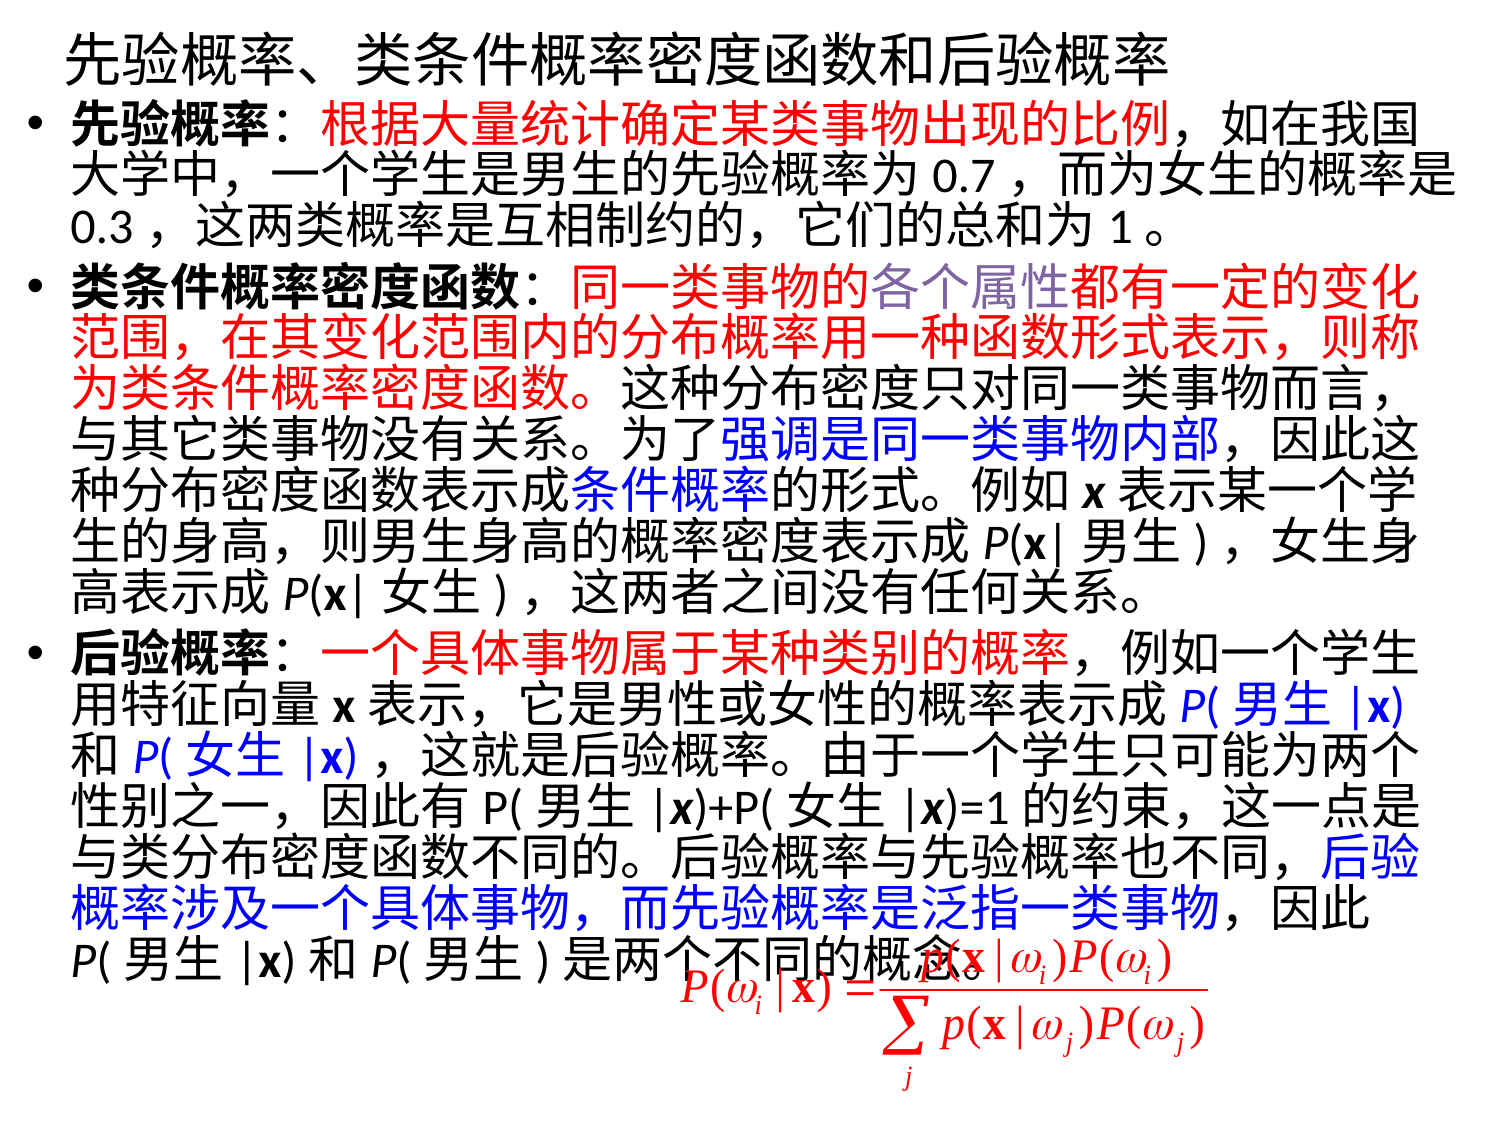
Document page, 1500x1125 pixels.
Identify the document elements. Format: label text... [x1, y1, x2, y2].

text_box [672, 925, 1218, 1103]
list 先验概率：根据大量统计确定某类事物出现的比例，如在我国大学中，一个学生是男生的先验概率为0.7，而为女生的概率是0.3，这两类概率是互相制约的，它们的总和为1。 类条件概率密度函数：同一类事物的各个属性都有一定的变化范围，在其变化范围内的分布概率用一种函数形式表示，则称为类条件概率密度函数。这种分布密度只对同一类事物而言，与其它类事物没有关系。为了强调是同一类事物内部，因此这种分布密度函数表示成条件概率的形式。例如x表示某一个学生的身高，则男生身高的概率密度表示成P(x|男生)，女生身高表示成P(x|女生)，这两者之间没有任何关系。 后验概率：一个具体事物属于某种类别的概率，例如一个学生用特征向量x表示，它是男性或女性的概率表示成P(男生|x)和P(女生|x)，这就是后验概率。由于一个学生只可能为两个性别之一，因此有P(男生|x)+P(女生|x)=1的约束，这一点是与类分布密度函数不同的。后验概率与先验概率也不同，后验概率涉及一个具体事物，而先验概率是泛指一类事物，因此P(男生|x)和P(男生)是两个不同的概念。 [11, 93, 1477, 1008]
title 先验概率、类条件概率密度函数和后验概率 [26, 11, 1207, 93]
